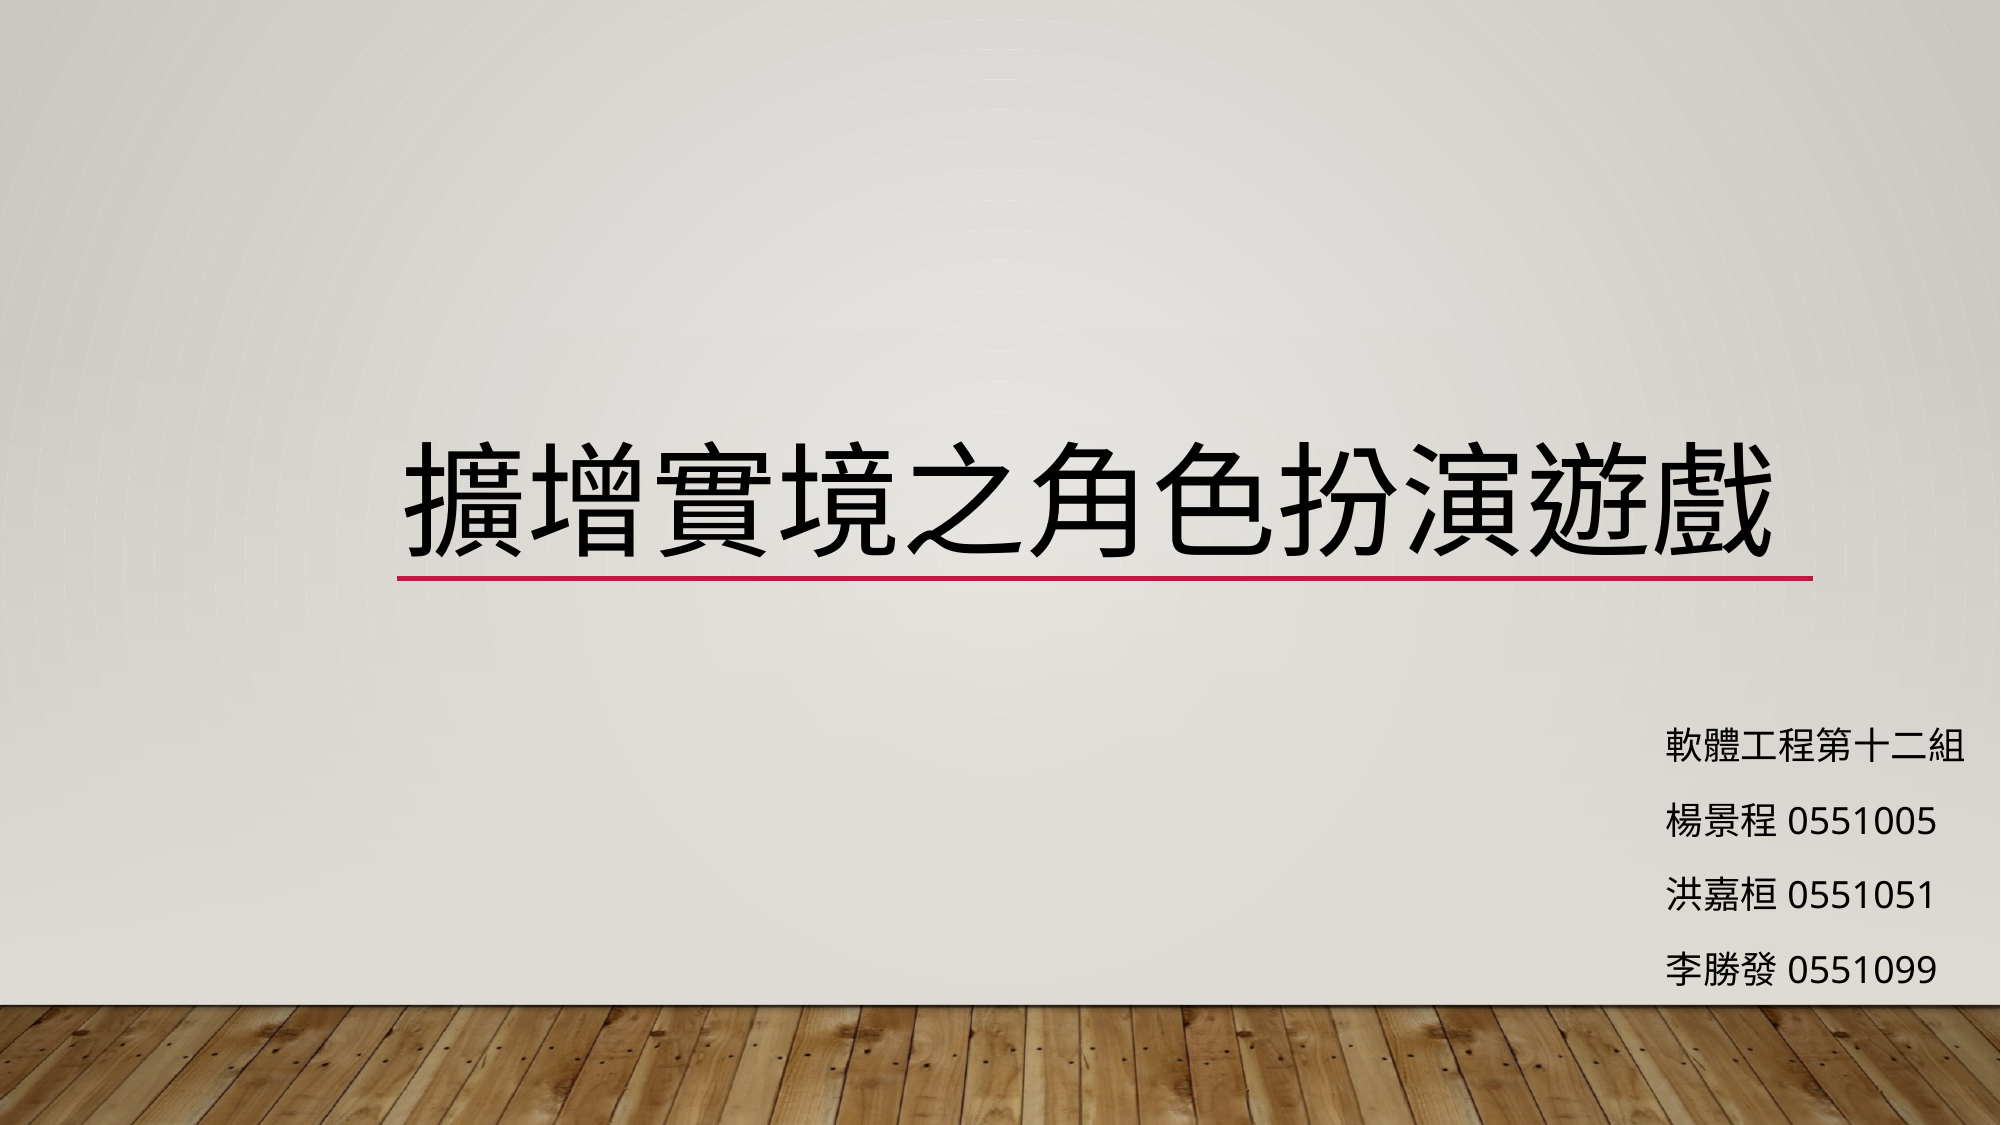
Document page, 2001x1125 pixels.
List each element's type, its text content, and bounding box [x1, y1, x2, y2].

title 擴增實境之角色扮演遊戲 [386, 326, 2000, 575]
picture [0, 1005, 2000, 1125]
subtitle 軟體工程第十二組 楊景程0551005 洪嘉桓0551051 李勝發0551099 [1650, 697, 2000, 1034]
